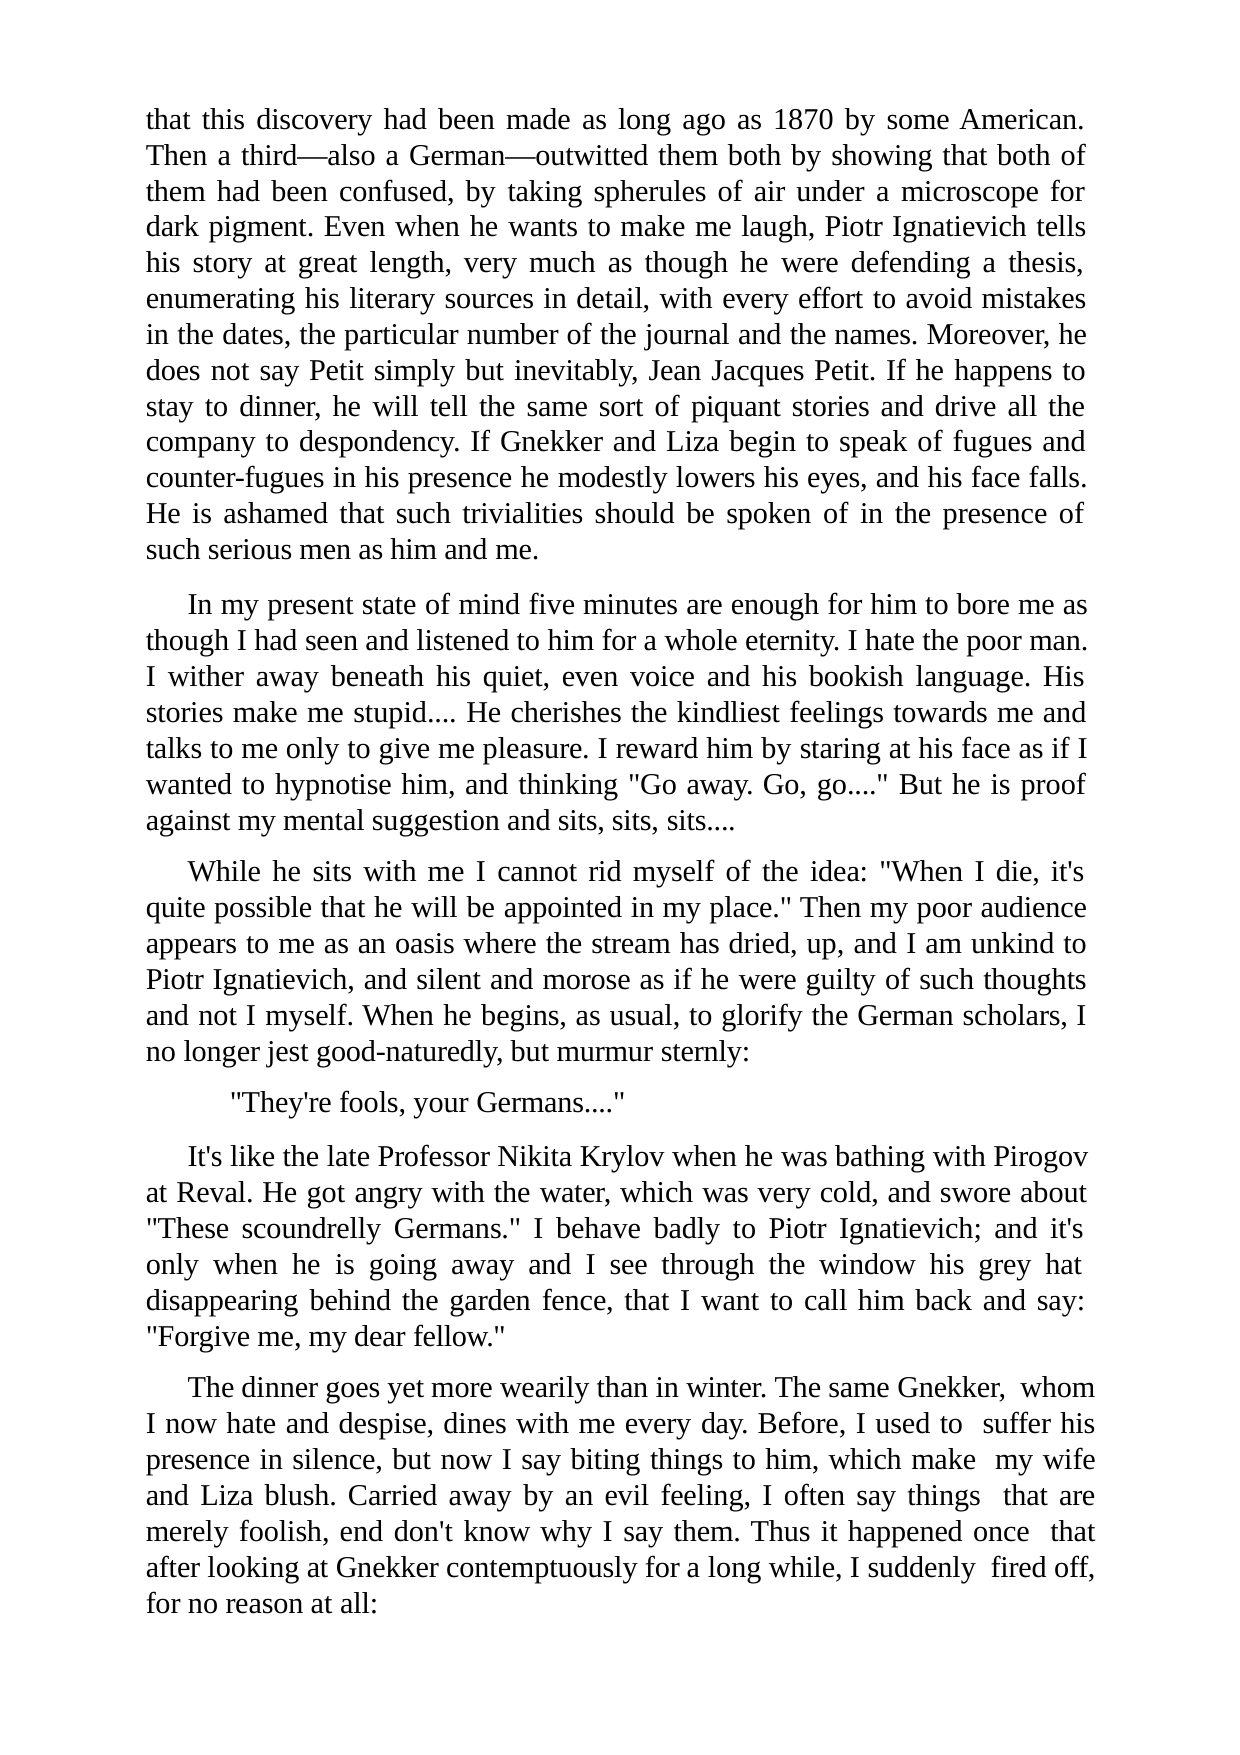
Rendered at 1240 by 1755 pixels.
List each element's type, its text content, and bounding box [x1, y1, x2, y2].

text_box that this discovery had been made as long ago as 1870 by some American. Then a third—also a German—outwitted them both by showing that both of them had been confused, by taking spherules of air under a microscope for dark pigment. Even when he wants to make me laugh, Piotr Ignatievich tells his story at great length, very much as though he were defending a thesis, enumerating his literary sources in detail, with every effort to avoid mistakes in the dates, the particular number of the journal and the names. Moreover, he does not say Petit simply but inevitably, Jean Jacques Petit. If he happens to stay to dinner, he will tell the same sort of piquant stories and drive all the company to despondency. If Gnekker and Liza begin to speak of fugues and counter-fugues in his presence he modestly lowers his eyes, and his face falls. He is ashamed that such trivialities should be spoken of in the presence of such serious men as him and me. In my present state of mind five minutes are enough for him to bore me as though I had seen and listened to him for a whole eternity. I hate the poor man. I wither away beneath his quiet, even voice and his bookish language. His stories make me stupid.... He cherishes the kindliest feelings towards me and talks to me only to give me pleasure. I reward him by staring at his face as if I wanted to hypnotise him, and thinking "Go away. Go, go...." But he is proof against my mental suggestion and sits, sits, sits.... While he sits with me I cannot rid myself of the idea: "When I die, it's quite possible that he will be appointed in my place." Then my poor audience appears to me as an oasis where the stream has dried, up, and I am unkind to Piotr Ignatievich, and silent and morose as if he were guilty of such thoughts and not I myself. When he begins, as usual, to glorify the German scholars, I no longer jest good-naturedly, but murmur sternly: "They're fools, your Germans...." It's like the late Professor Nikita Krylov when he was bathing with Pirogov at Reval. He got angry with the water, which was very cold, and swore about "These scoundrelly Germans." I behave badly to Piotr Ignatievich; and it's only when he is going away and I see through the window his grey hat disappearing behind the garden fence, that I want to call him back and say: "Forgive me, my dear fellow." The dinner goes yet more wearily than in winter. The same Gnekker, whom I now hate and despise, dines with me every day. Before, I used to suffer his presence in silence, but now I say biting things to him, which make my wife and Liza blush. Carried away by an evil feeling, I often say things that are merely foolish, end don't know why I say them. Thus it happened once that after looking at Gnekker contemptuously for a long while, I suddenly fired off, for no reason at all: [143, 98, 1097, 1620]
